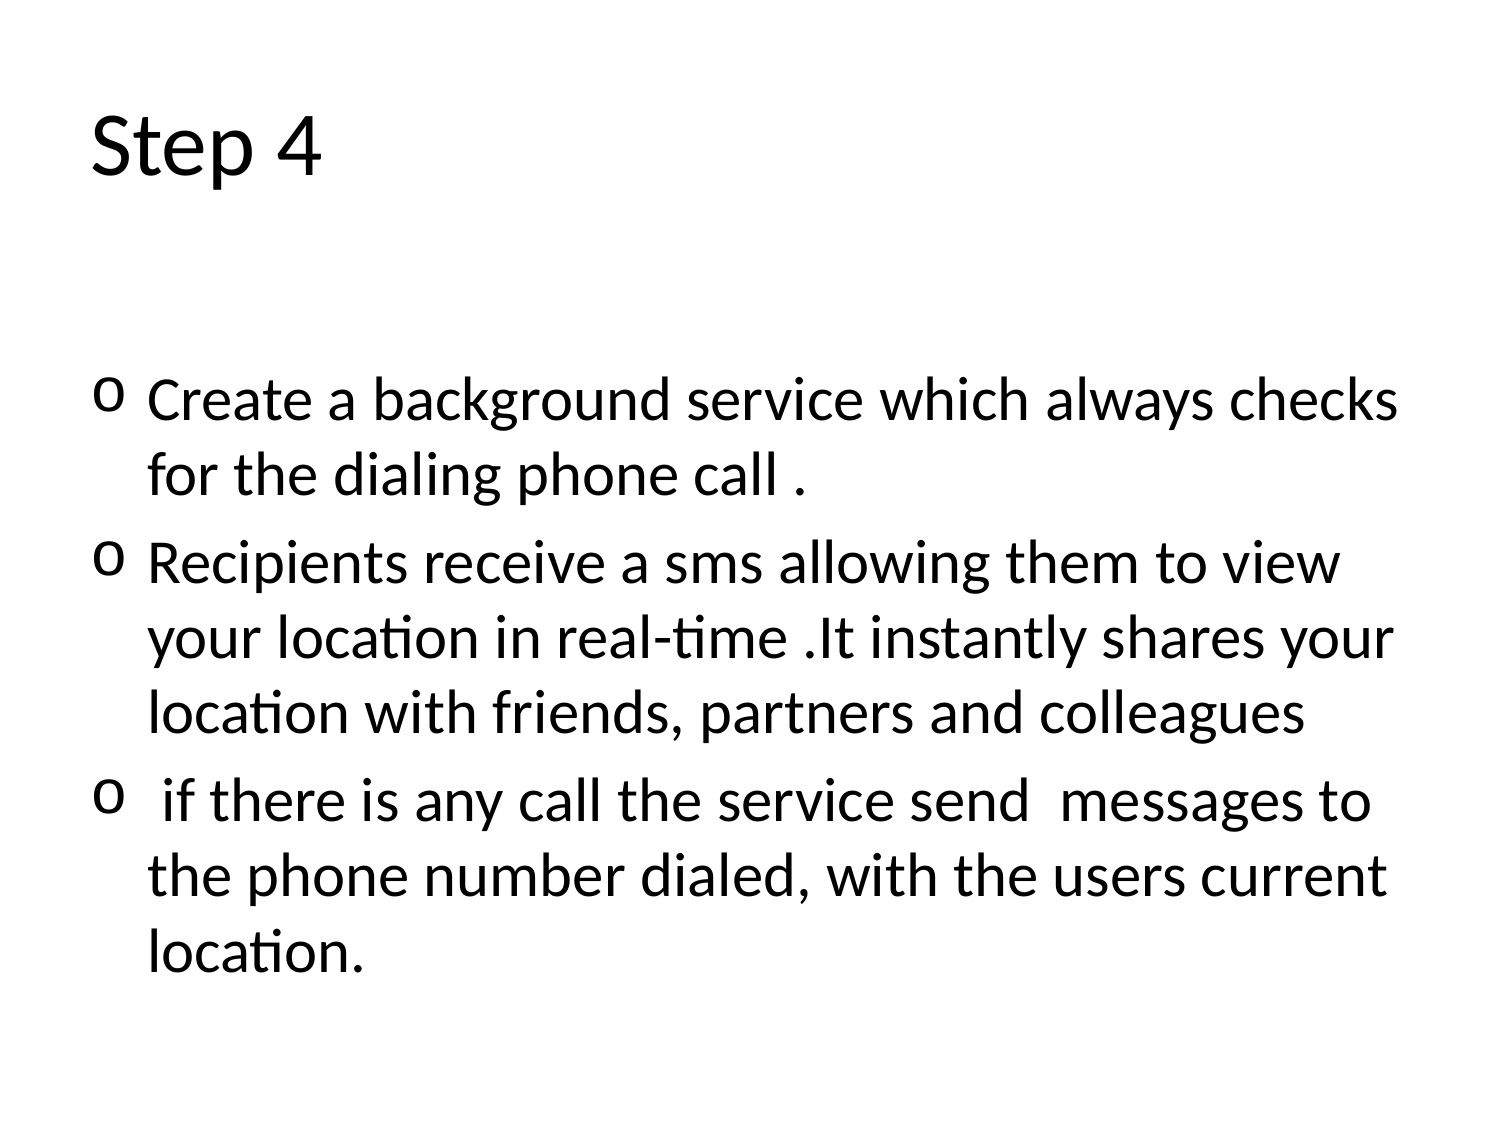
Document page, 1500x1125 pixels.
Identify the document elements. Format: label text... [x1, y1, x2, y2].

list Create a background service which always checks for the dialing phone call . Recipients receive a sms allowing them to view your location in real-time .It instantly shares your location with friends, partners and colleagues if there is any call the service send messages to the phone number dialed, with the users current location. [75, 262, 1425, 1005]
title Step 4 [75, 45, 1425, 233]
